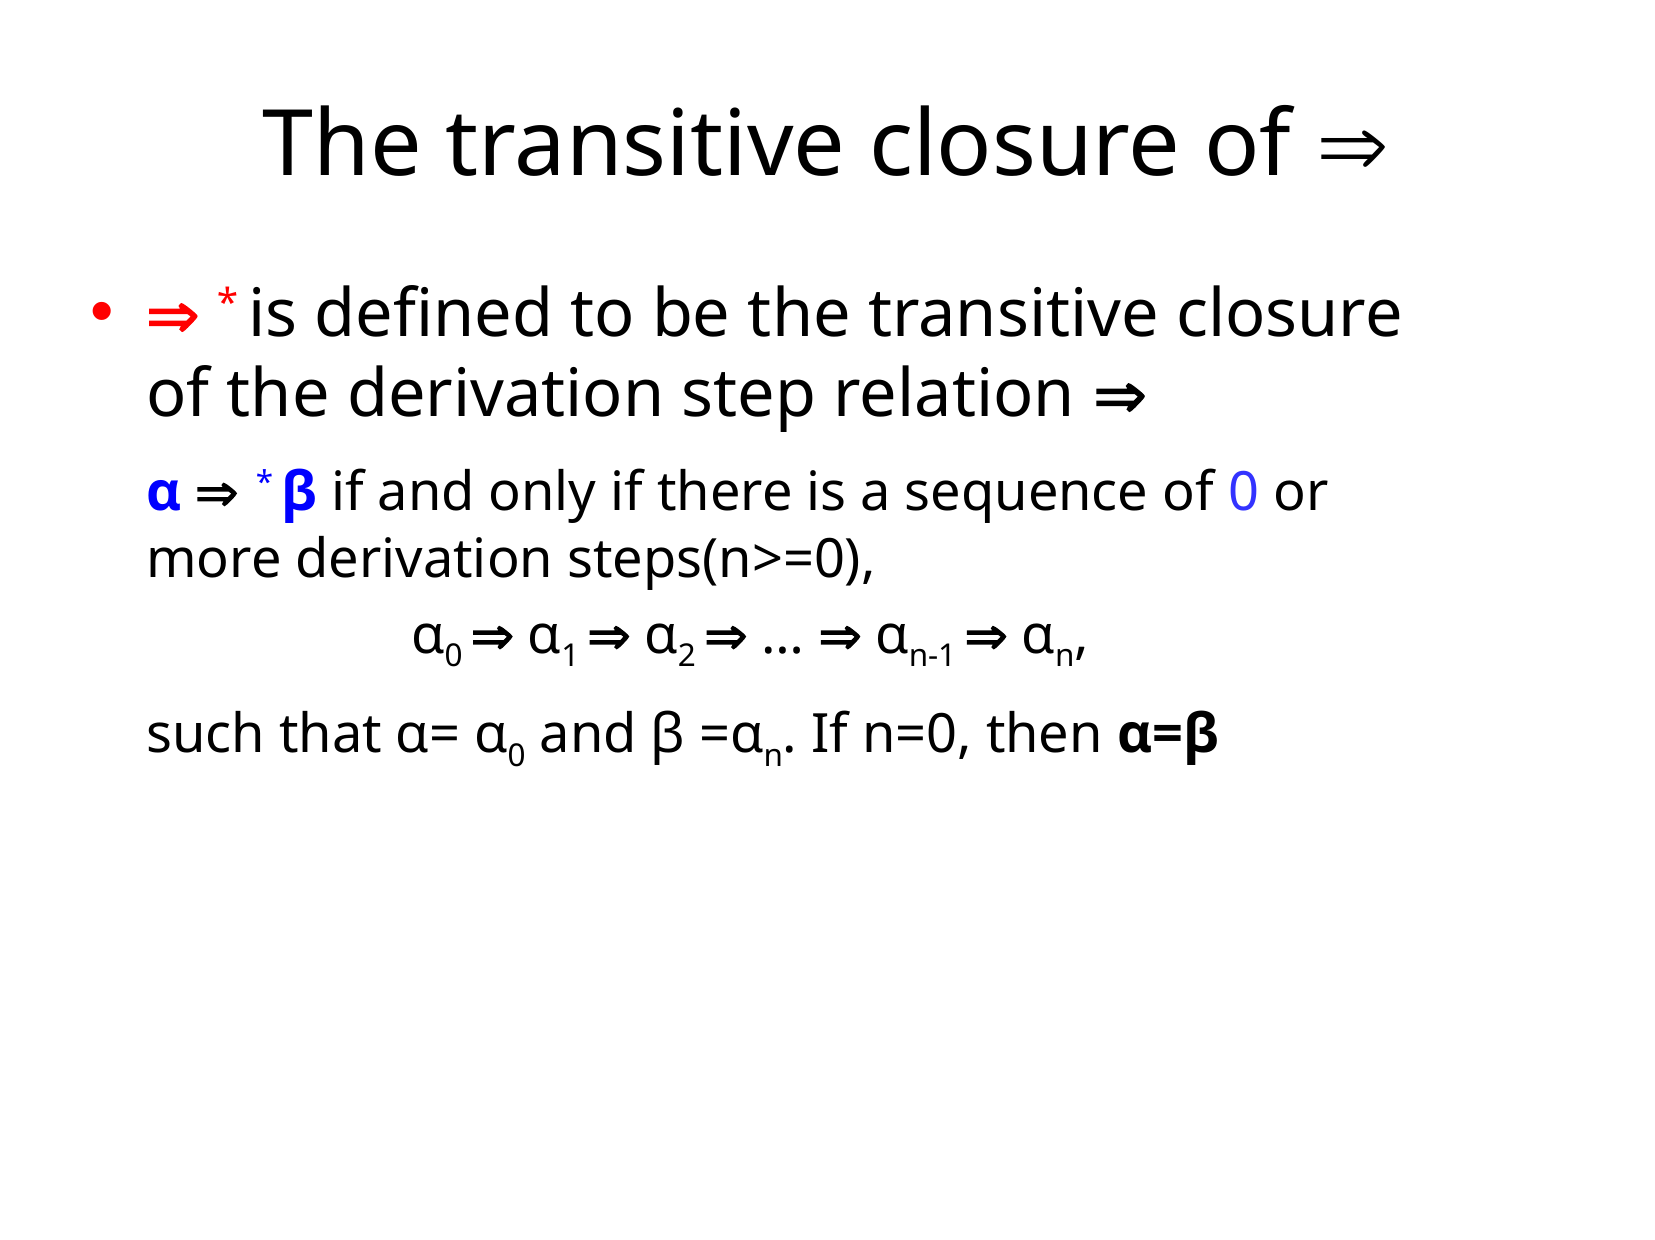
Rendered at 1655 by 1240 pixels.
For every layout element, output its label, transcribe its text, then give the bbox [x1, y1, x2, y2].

title The transitive closure of  [75, 45, 1578, 233]
list  * is defined to be the transitive closure of the derivation step relation  α  * β if and only if there is a sequence of 0 or more derivation steps(n>=0), α0  α1  α2  …  αn-1  αn, such that α= α0 and β =αn. If n=0, then α=β [75, 262, 1425, 1005]
